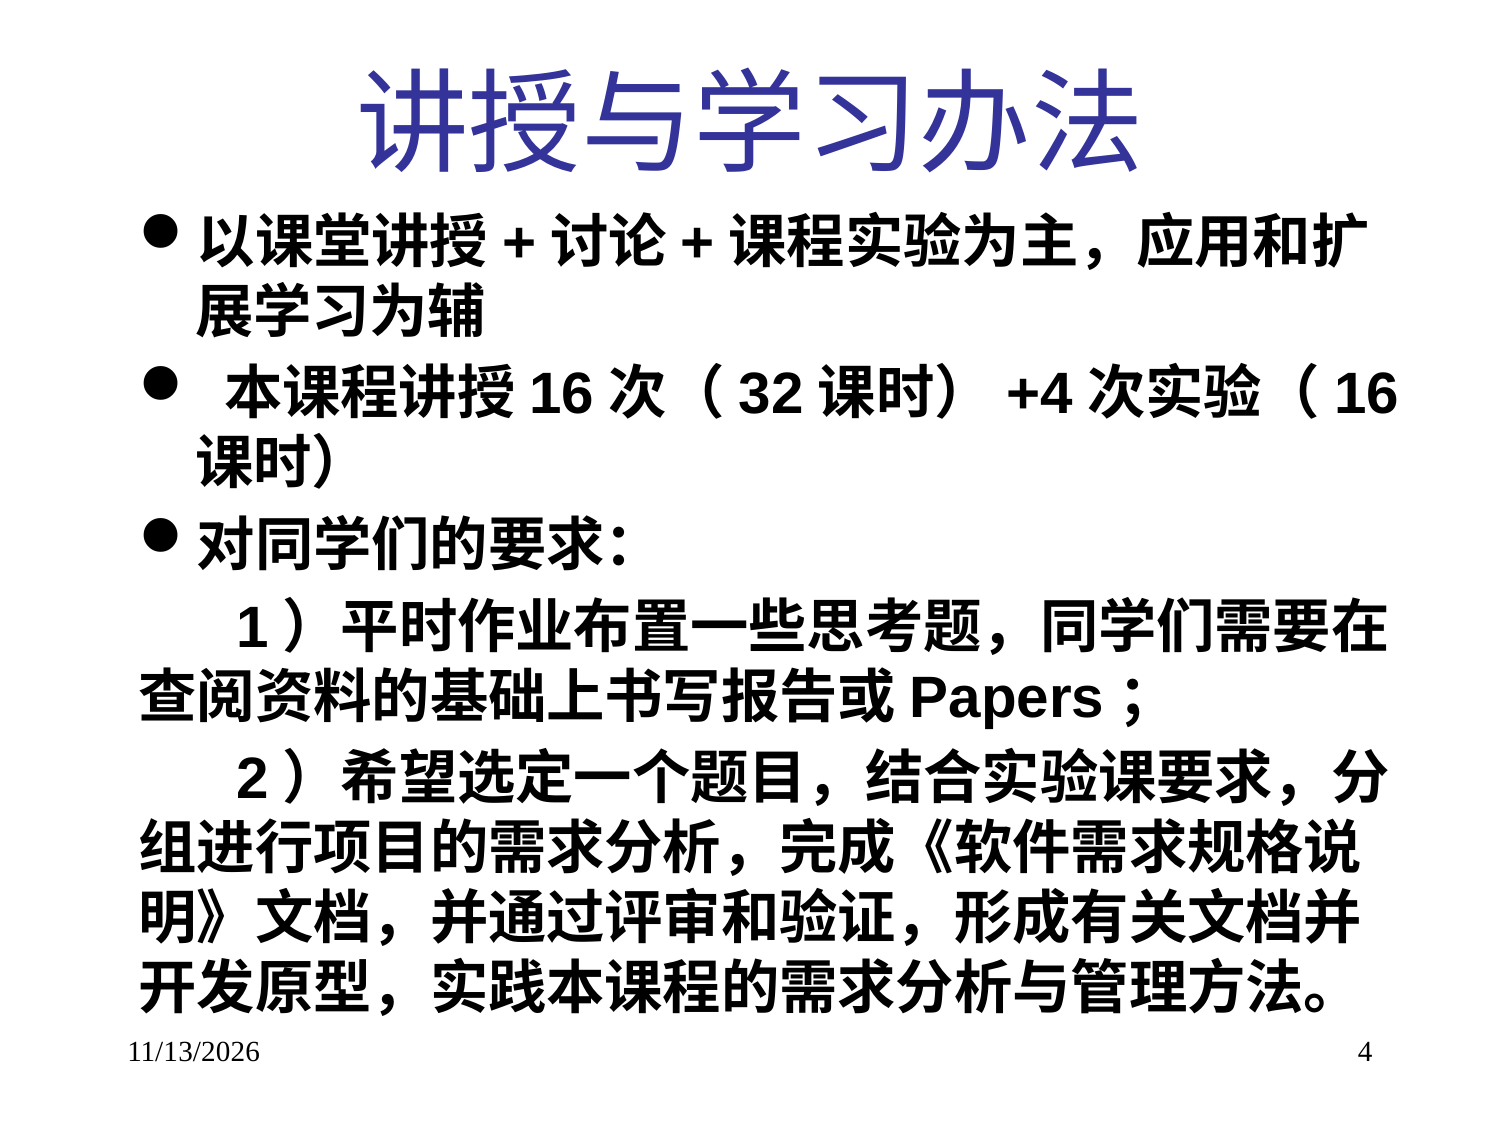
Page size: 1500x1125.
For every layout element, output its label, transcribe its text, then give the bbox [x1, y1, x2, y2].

text_box [112, 1024, 425, 1100]
title 讲授与学习办法 [112, 24, 1388, 213]
text_box [1074, 1024, 1388, 1100]
list 以课堂讲授+讨论+课程实验为主，应用和扩展学习为辅 本课程讲授16次（32课时）+4次实验（16课时） 对同学们的要求： 1）平时作业布置一些思考题，同学们需要在查阅资料的基础上书写报告或Papers； 2）希望选定一个题目，结合实验课要求，分组进行项目的需求分析，完成《软件需求规格说明》文档，并通过评审和验证，形成有关文档并开发原型，实践本课程的需求分析与管理方法。 [123, 196, 1435, 872]
